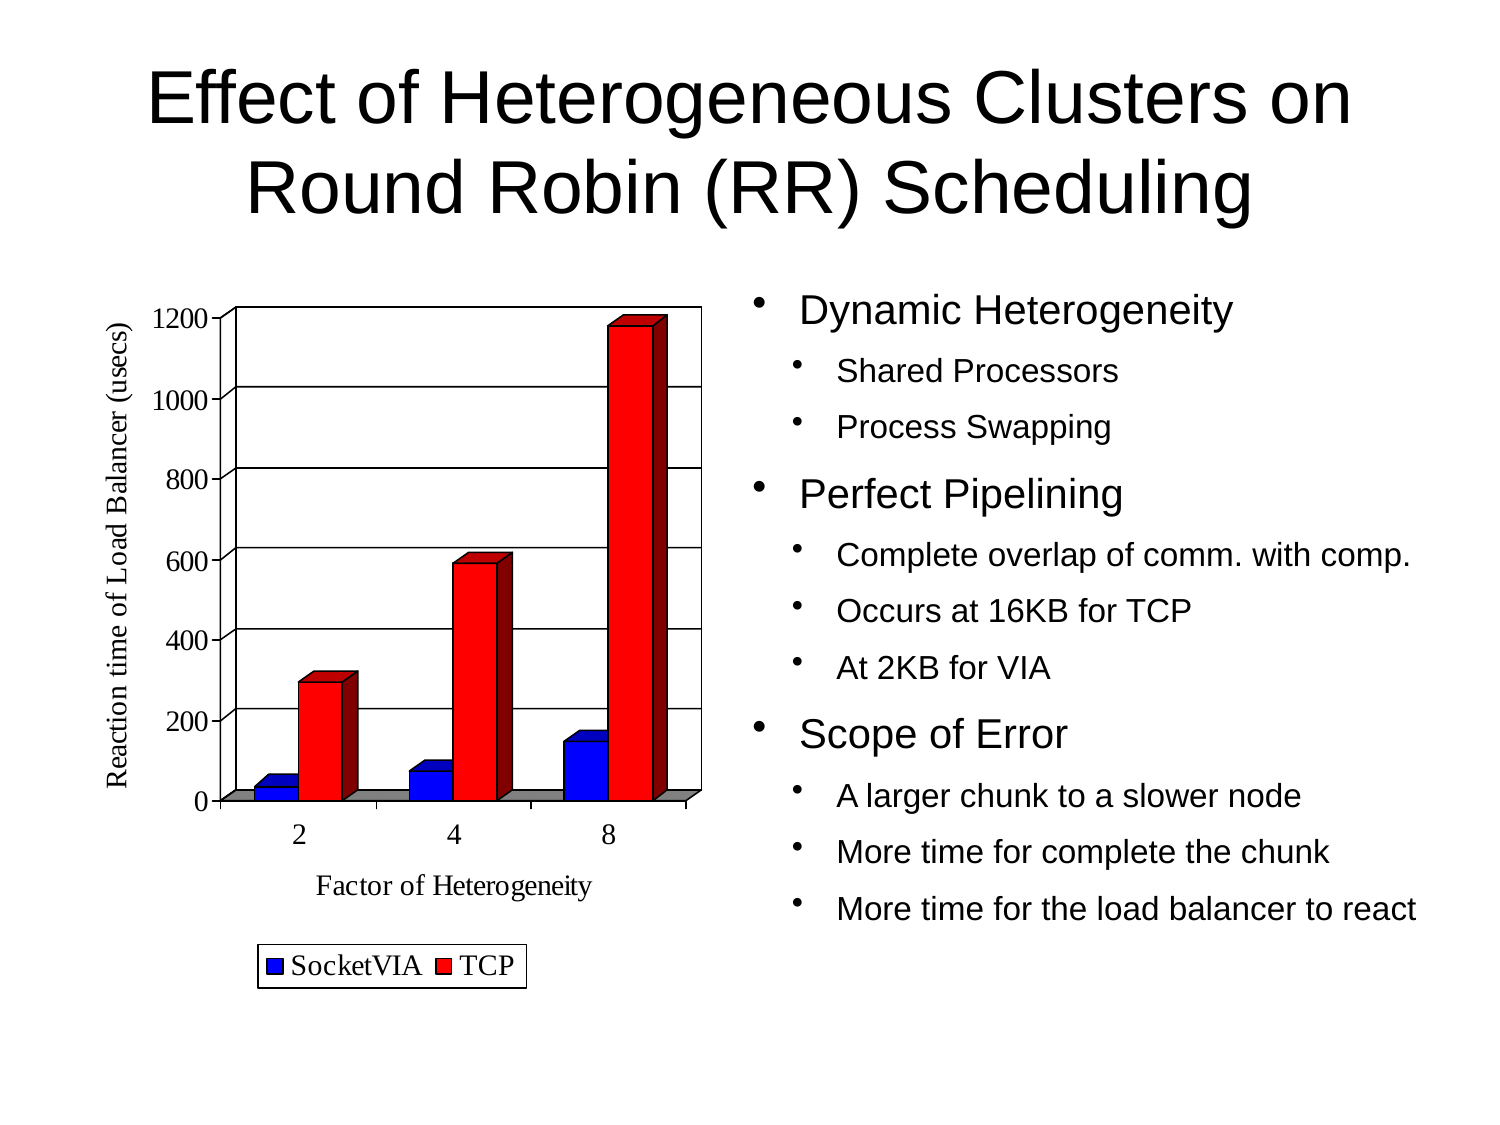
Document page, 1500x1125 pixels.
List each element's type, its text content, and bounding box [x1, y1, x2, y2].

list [62, 264, 726, 1003]
title Effect of Heterogeneous Clusters on Round Robin (RR) Scheduling [75, 45, 1425, 233]
text_box Dynamic Heterogeneity Shared Processors Process Swapping Perfect Pipelining Complete overlap of comm. with comp. Occurs at 16KB for TCP At 2KB for VIA Scope of Error A larger chunk to a slower node More time for complete the chunk More time for the load balancer to react [737, 275, 1463, 935]
